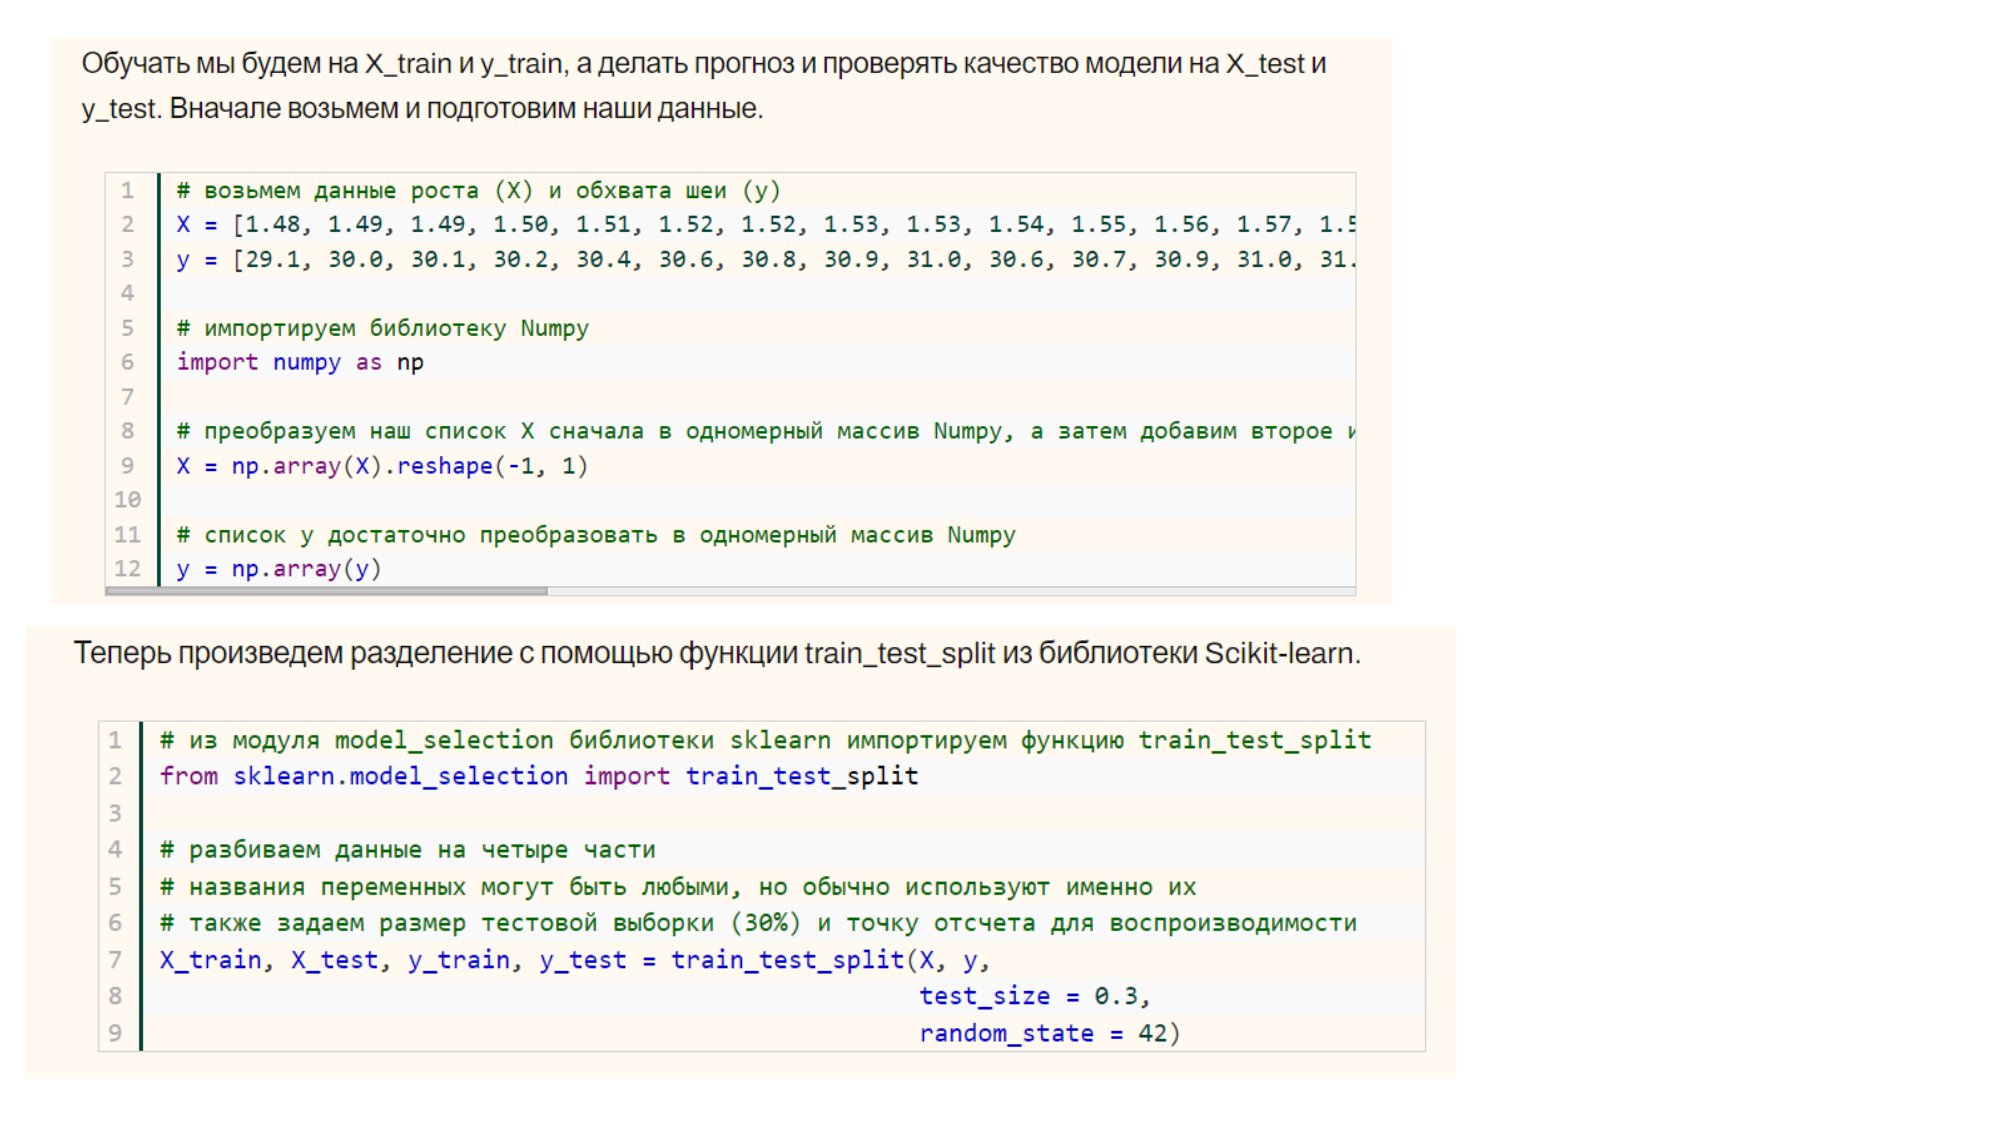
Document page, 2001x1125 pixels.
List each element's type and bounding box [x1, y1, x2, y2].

picture [52, 38, 1393, 605]
picture [25, 626, 1457, 1079]
